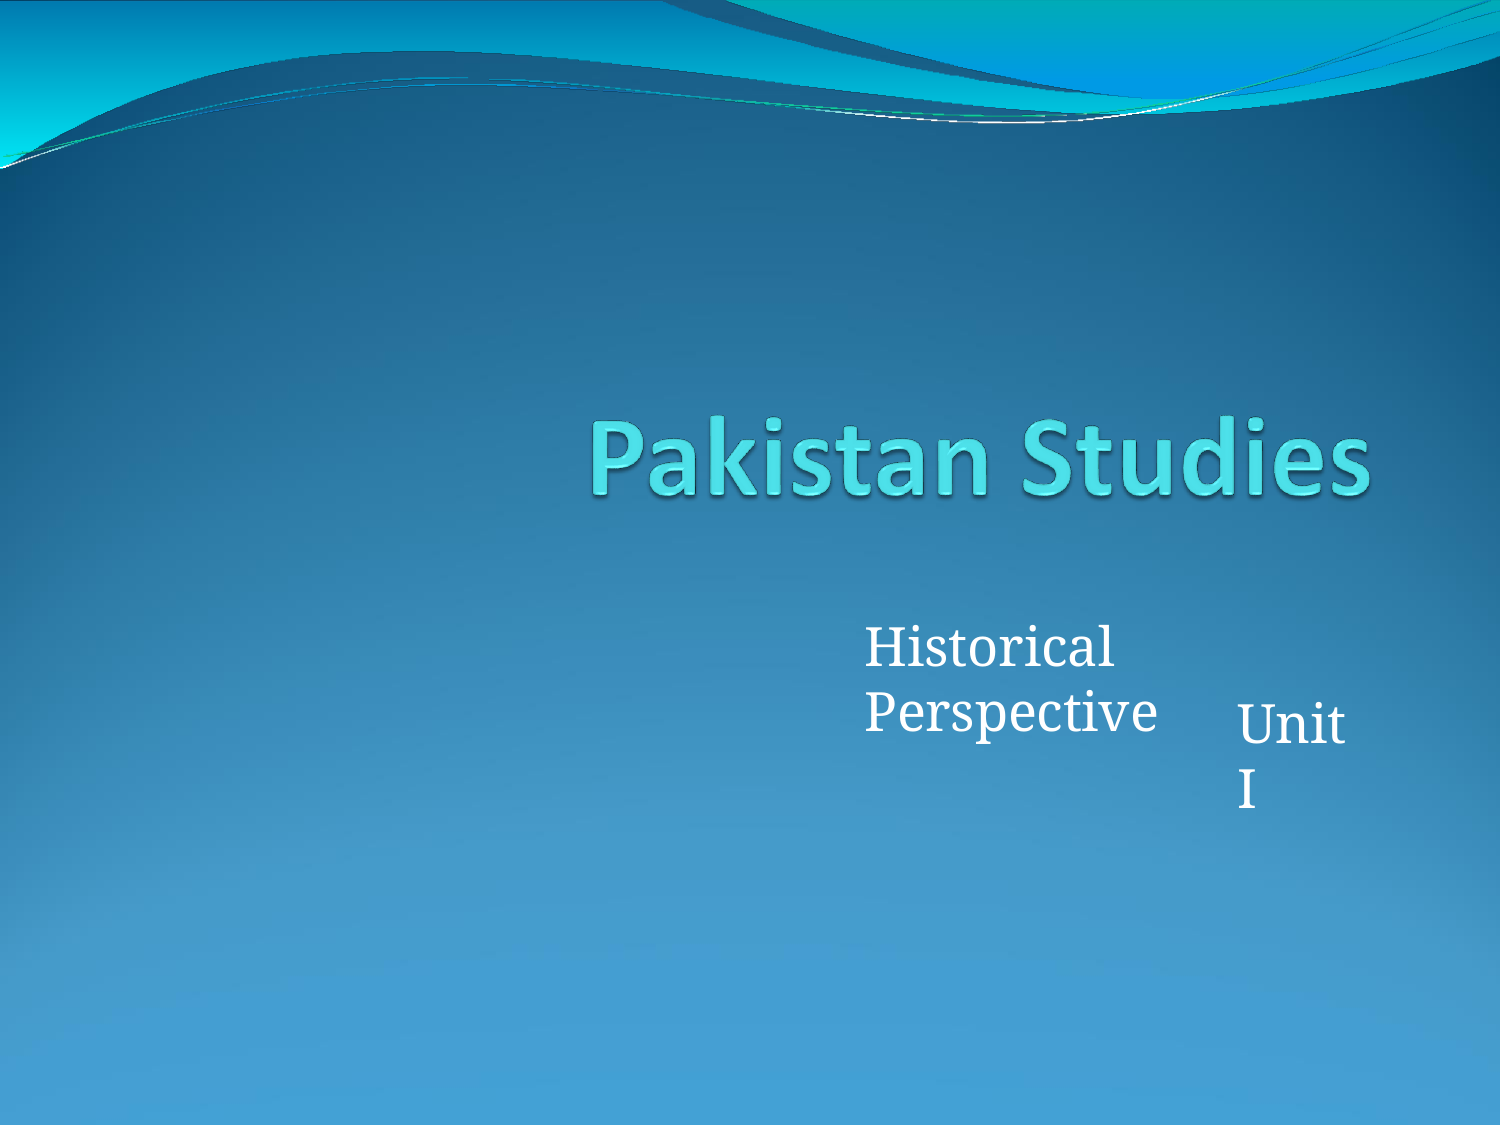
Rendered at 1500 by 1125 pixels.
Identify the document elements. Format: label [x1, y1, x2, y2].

text_box [0, 0, 1500, 1125]
picture [586, 412, 1375, 505]
